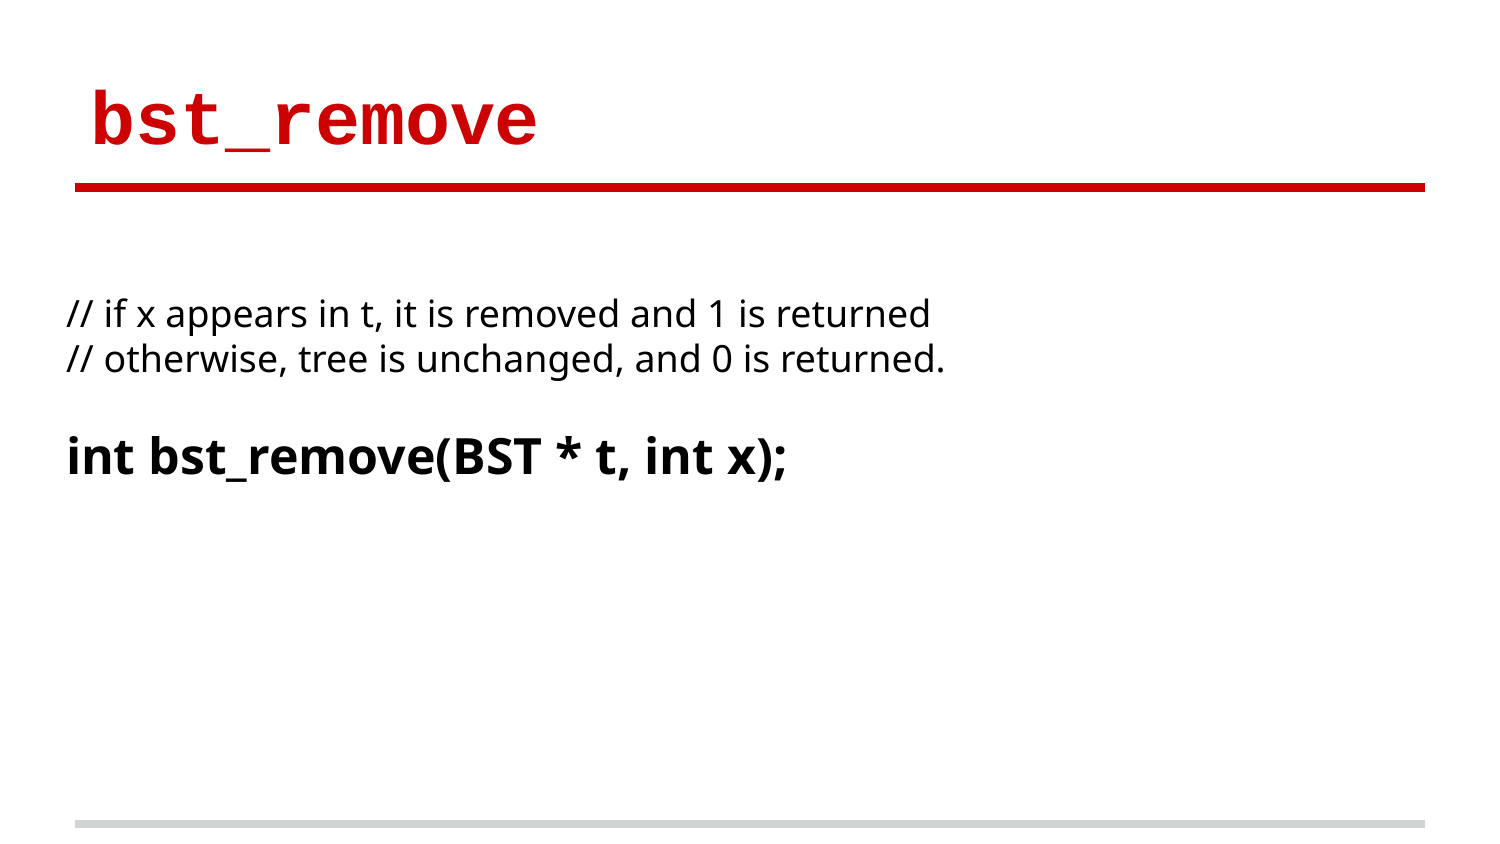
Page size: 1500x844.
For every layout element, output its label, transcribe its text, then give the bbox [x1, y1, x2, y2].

title bst_remove [75, 33, 1425, 175]
text_box // if x appears in t, it is removed and 1 is returned // otherwise, tree is unchanged, and 0 is returned. int bst_remove(BST * t, int x); [51, 229, 1334, 793]
